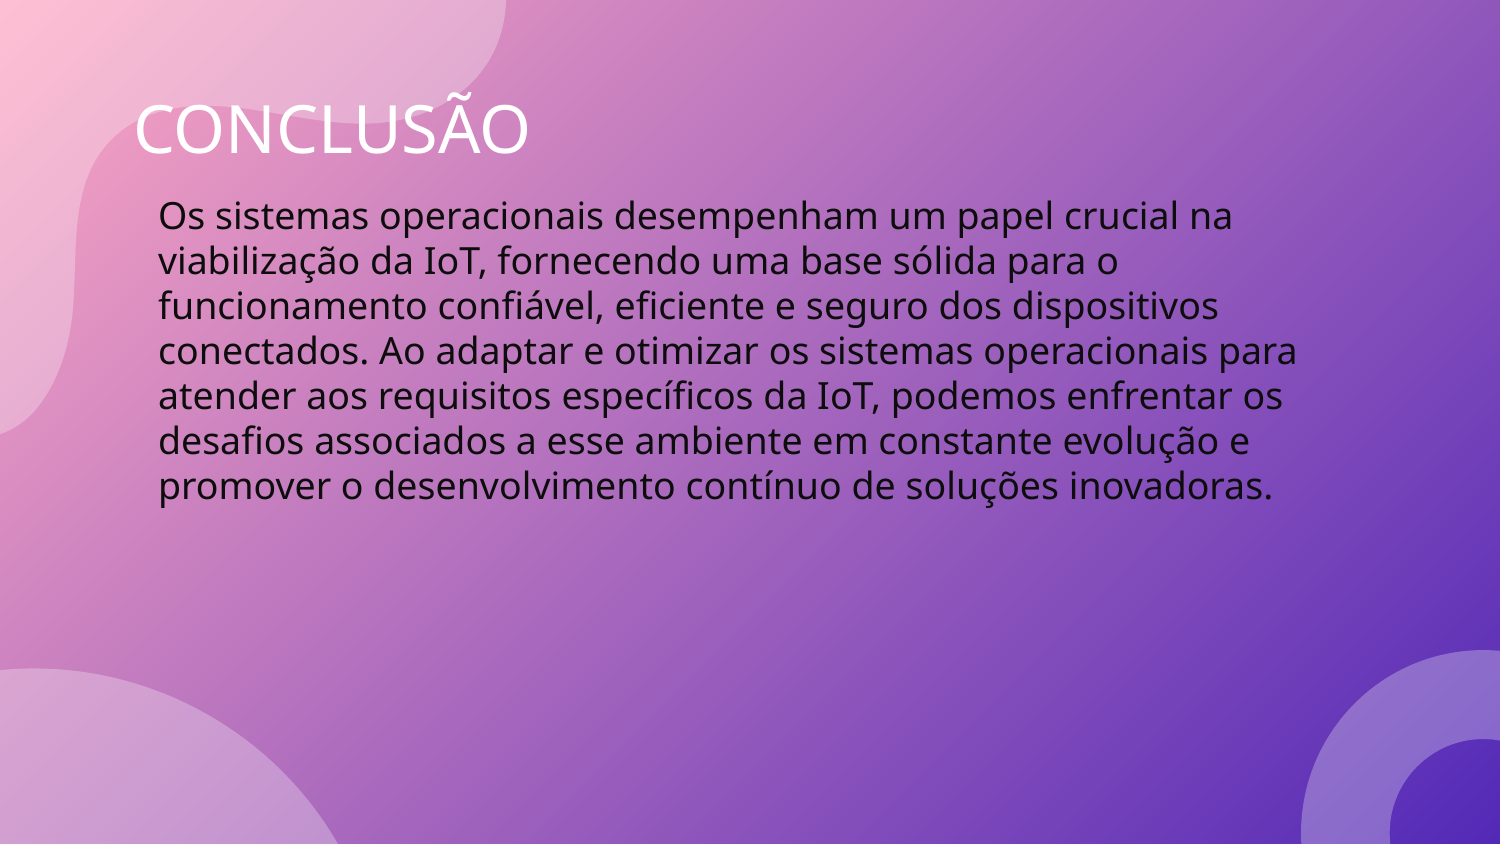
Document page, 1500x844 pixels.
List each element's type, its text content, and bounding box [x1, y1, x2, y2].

title CONCLUSÃO [118, 87, 1382, 167]
list Os sistemas operacionais desempenham um papel crucial na viabilização da IoT, fornecendo uma base sólida para o funcionamento confiável, eficiente e seguro dos dispositivos conectados. Ao adaptar e otimizar os sistemas operacionais para atender aos requisitos específicos da IoT, podemos enfrentar os desafios associados a esse ambiente em constante evolução e promover o desenvolvimento contínuo de soluções inovadoras. [118, 176, 1382, 750]
